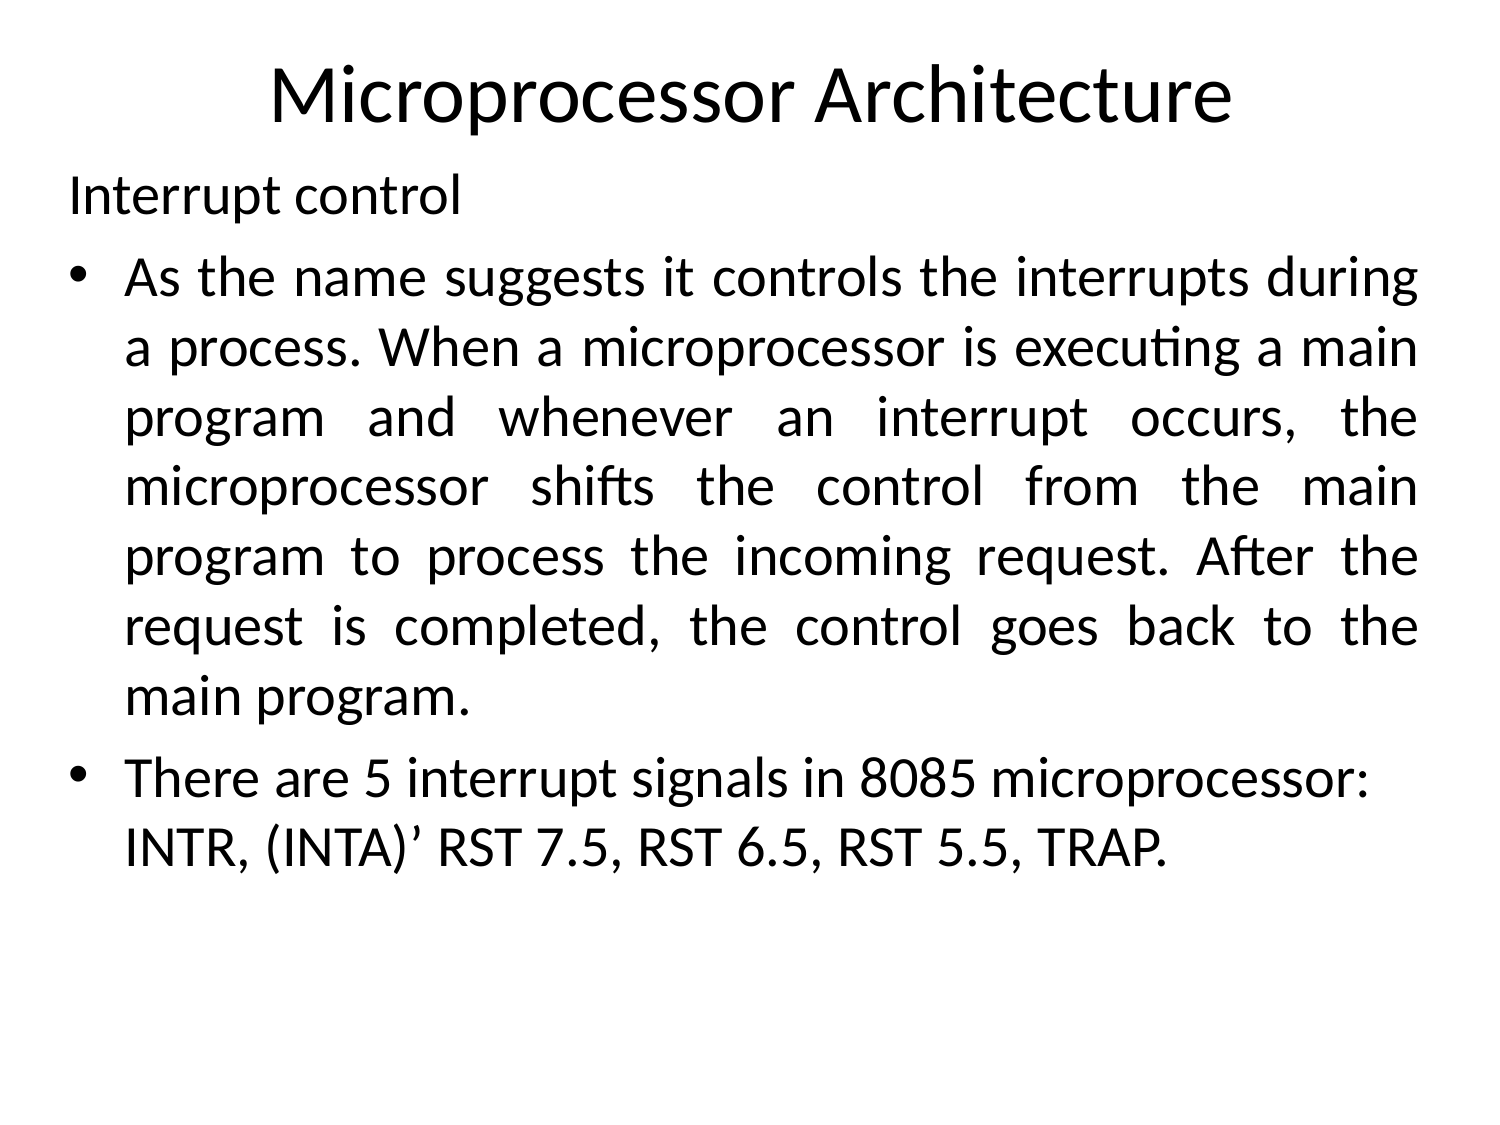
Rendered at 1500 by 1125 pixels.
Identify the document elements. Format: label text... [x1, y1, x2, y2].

list Interrupt control As the name suggests it controls the interrupts during a process. When a microprocessor is executing a main program and whenever an interrupt occurs, the microprocessor shifts the control from the main program to process the incoming request. After the request is completed, the control goes back to the main program. There are 5 interrupt signals in 8085 microprocessor: INTR, (INTA)’ RST 7.5, RST 6.5, RST 5.5, TRAP. [53, 149, 1436, 1125]
title Microprocessor Architecture [76, 30, 1427, 147]
